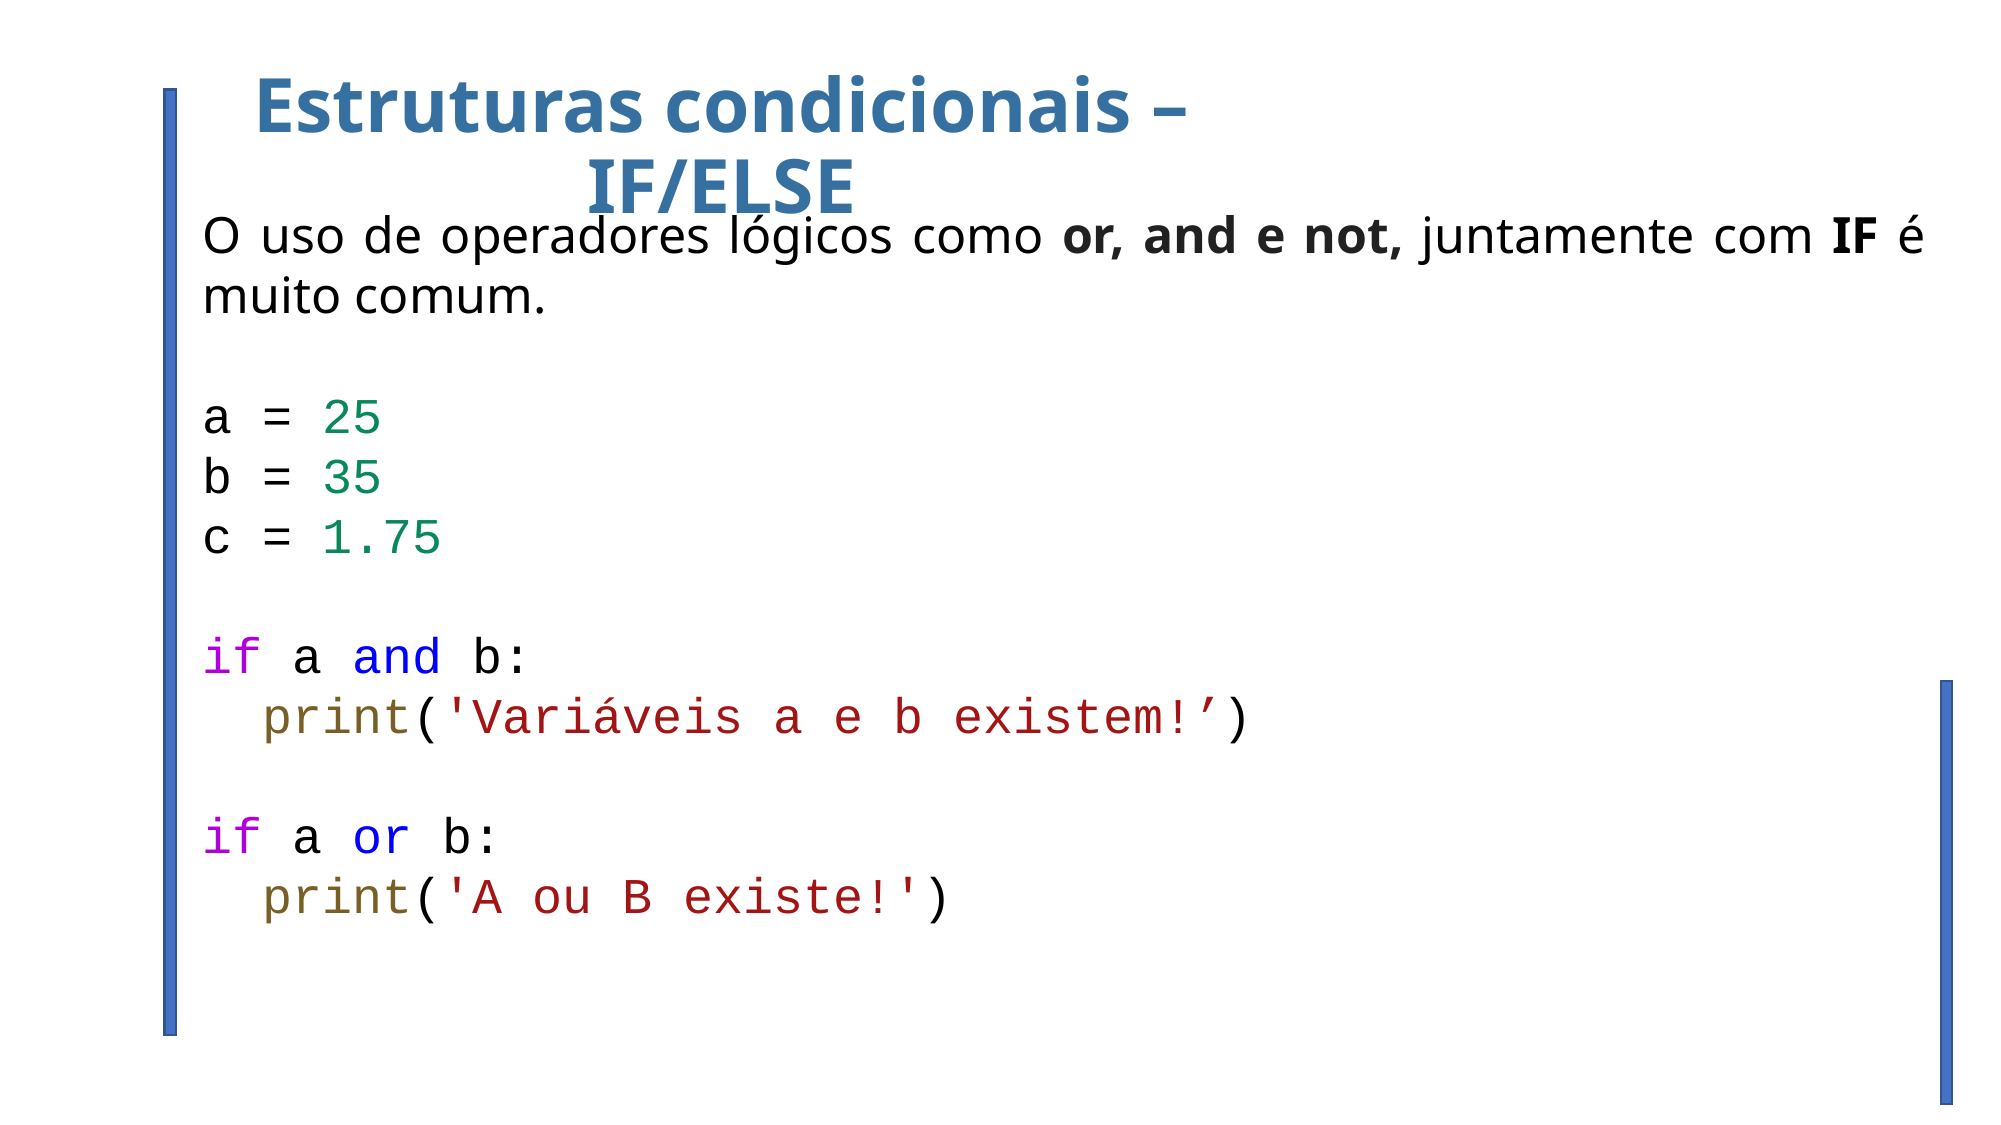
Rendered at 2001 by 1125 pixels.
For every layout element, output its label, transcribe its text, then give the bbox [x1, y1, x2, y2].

text_box [163, 88, 177, 1036]
text_box Estruturas condicionais – IF/ELSE [176, 79, 1267, 219]
text_box [1940, 680, 1953, 1105]
text_box O uso de operadores lógicos como or, and e not, juntamente com IF é muito comum. a = 25 b = 35 c = 1.75 if a and b: print('Variáveis a e b existem!’) if a or b: print('A ou B existe!') [188, 196, 1941, 992]
